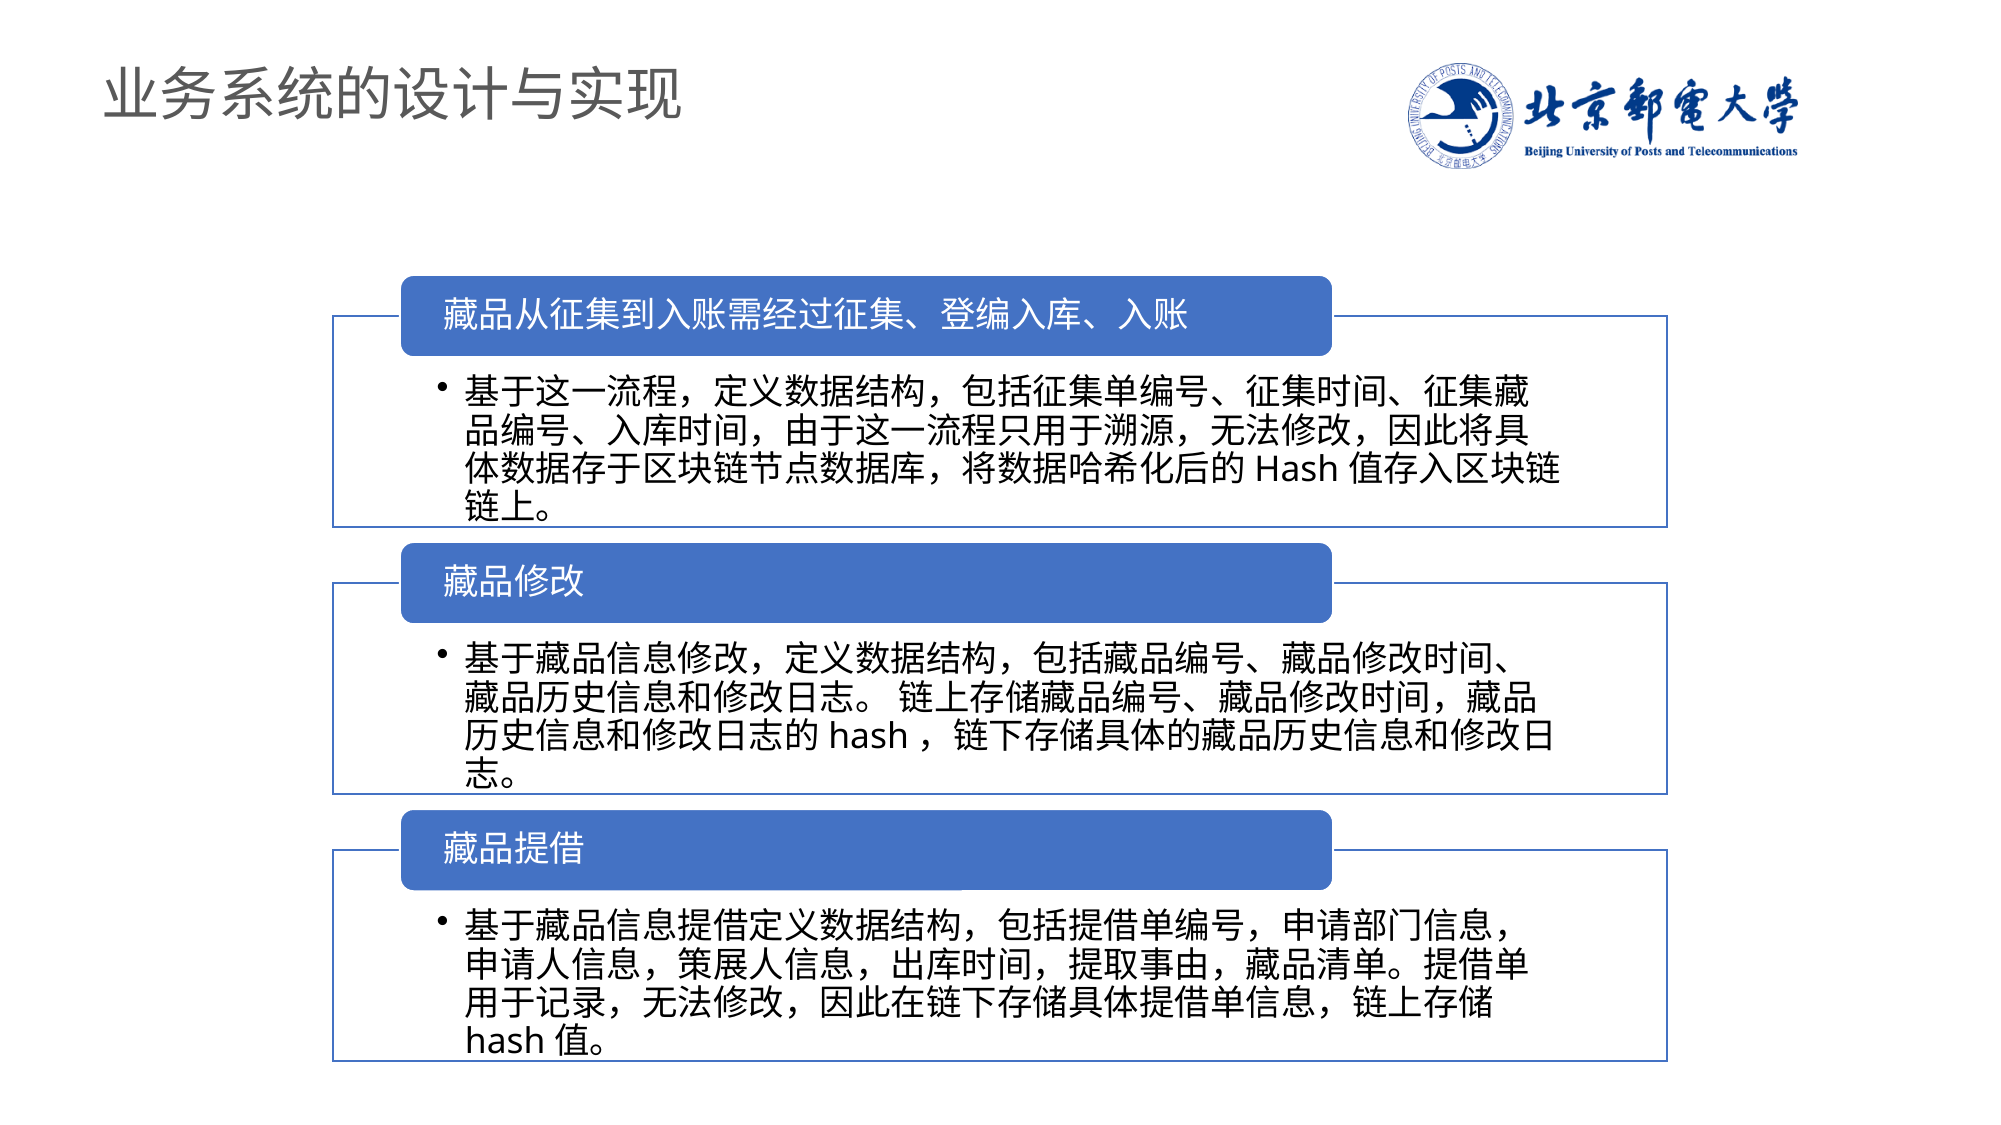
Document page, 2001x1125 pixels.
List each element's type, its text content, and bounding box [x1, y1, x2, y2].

text_box 业务系统的设计与实现 [86, 49, 700, 135]
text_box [333, 223, 1667, 1007]
picture [1408, 63, 1798, 169]
